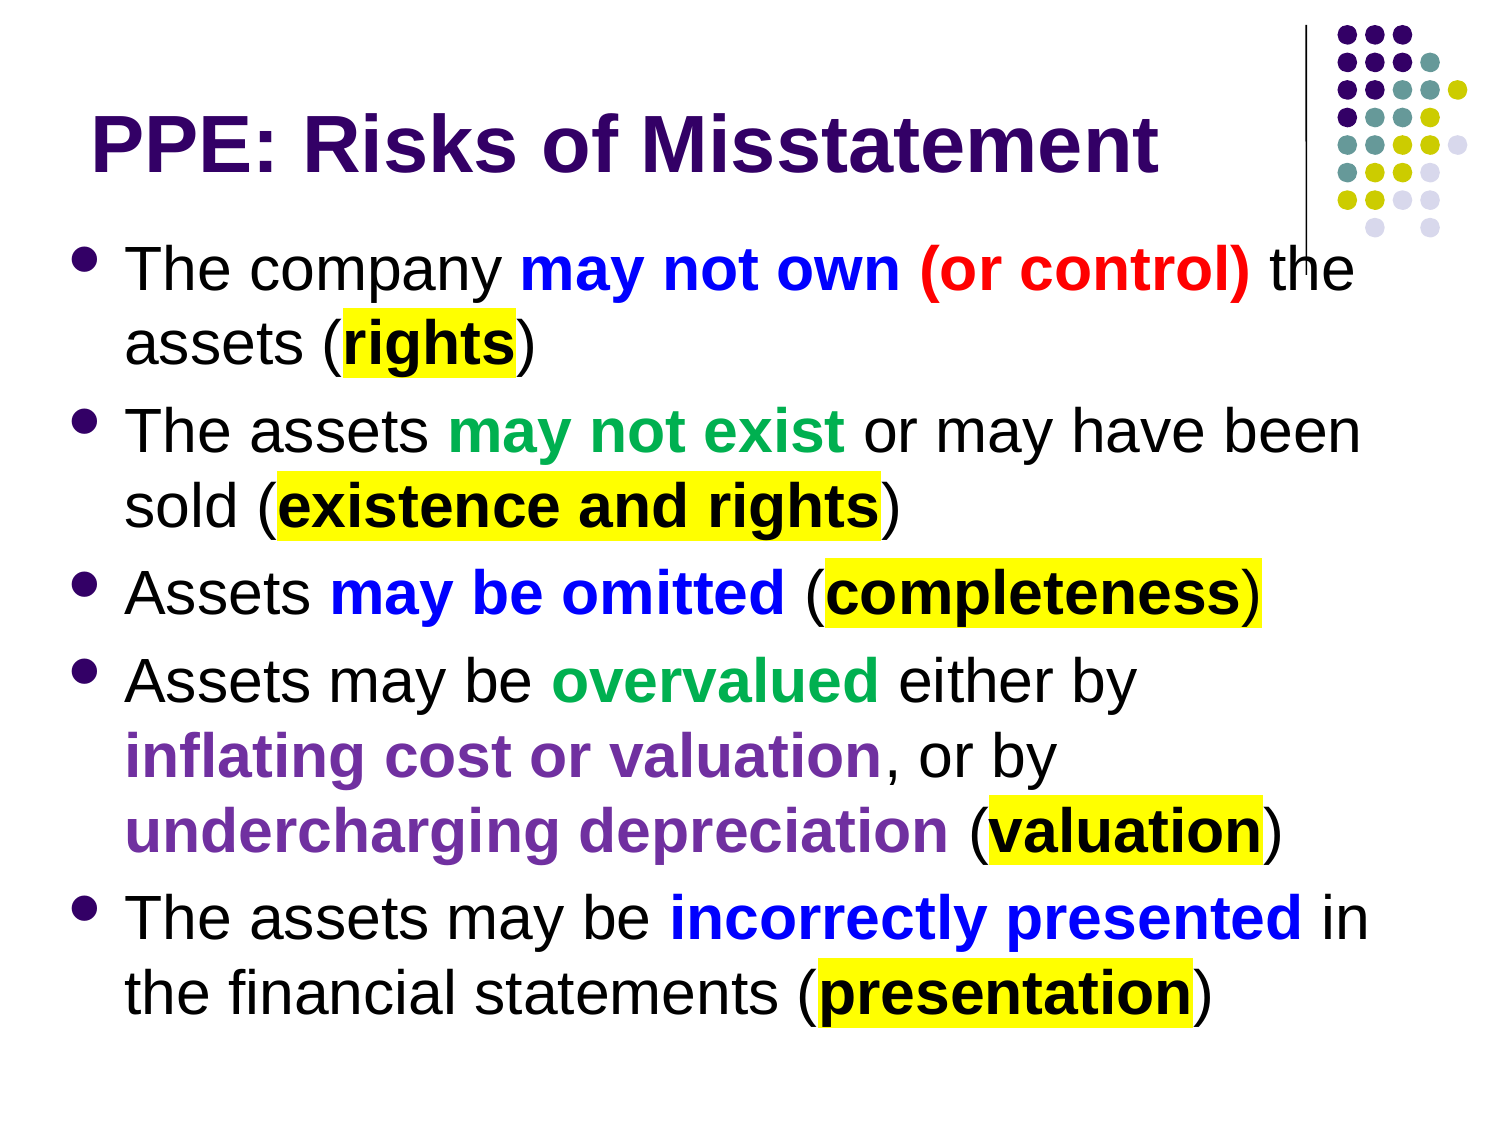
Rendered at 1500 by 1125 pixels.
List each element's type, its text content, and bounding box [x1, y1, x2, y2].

title PPE: Risks of Misstatement [74, 19, 1313, 197]
list The company may not own (or control) the assets (rights) The assets may not exist or may have been sold (existence and rights) Assets may be omitted (completeness) Assets may be overvalued either by inflating cost or valuation, or by undercharging depreciation (valuation) The assets may be incorrectly presented in the financial statements (presentation) [52, 219, 1404, 994]
